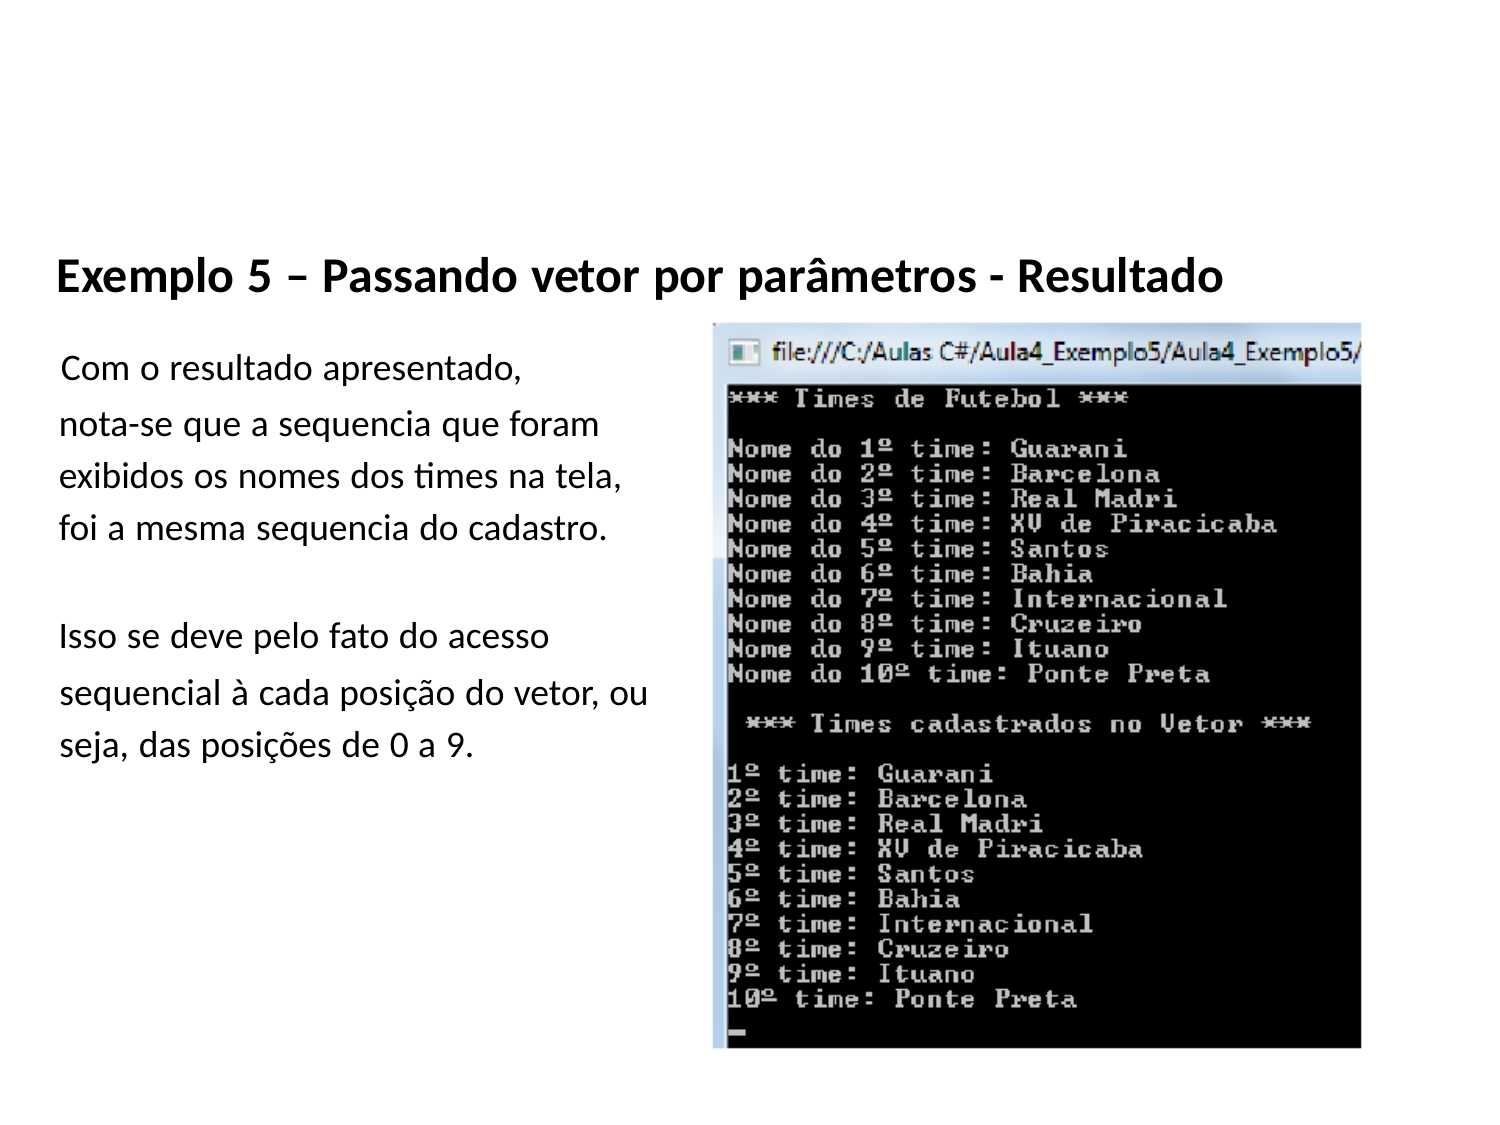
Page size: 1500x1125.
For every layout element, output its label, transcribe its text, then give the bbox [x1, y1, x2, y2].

text_box sequencial à cada posição do vetor, ou seja, das posições de 0 a 9. [59, 674, 649, 772]
text_box nota-se que a sequencia que foram exibidos os nomes dos times na tela, foi a mesma sequencia do cadastro. [59, 406, 623, 556]
picture [710, 320, 1363, 1051]
text_box Isso se deve pelo fato do acesso [58, 618, 550, 664]
text_box Com o resultado apresentado, [60, 349, 523, 395]
text_box Exemplo 5 – Passando vetor por parâmetros - Resultado [56, 252, 1225, 310]
